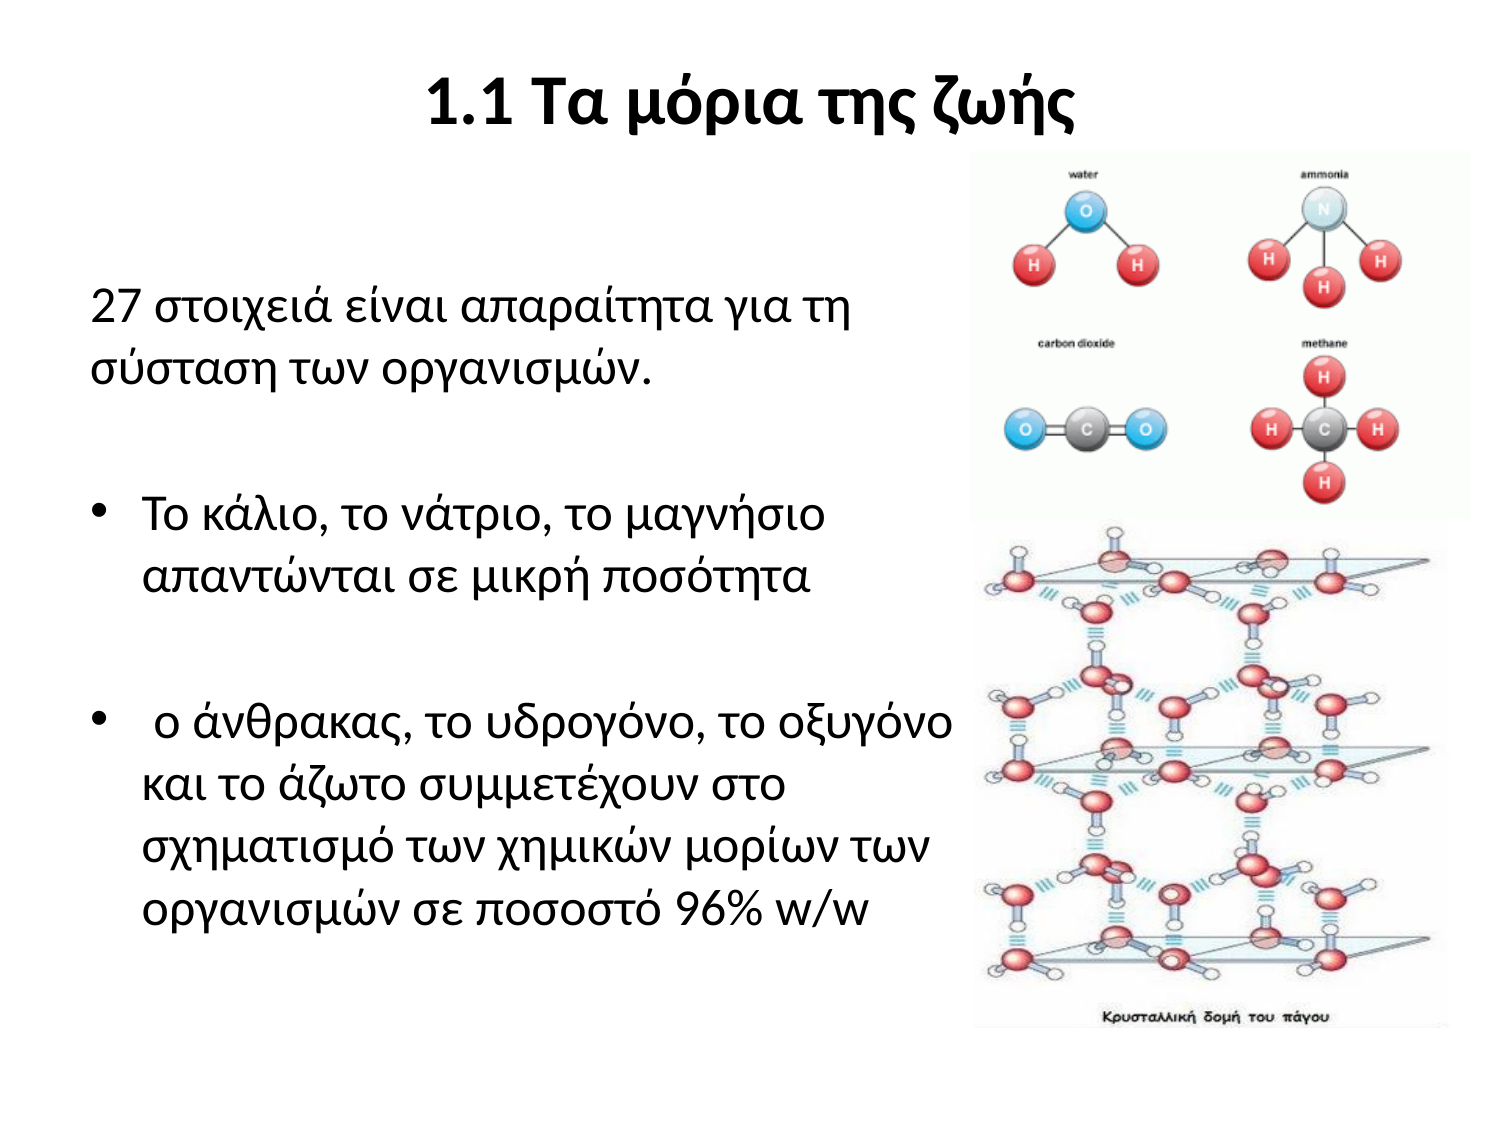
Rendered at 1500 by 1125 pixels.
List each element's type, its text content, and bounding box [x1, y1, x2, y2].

picture [969, 150, 1472, 1028]
title 1.1 Τα μόρια της ζωής [75, 45, 1425, 233]
list 27 στοιχειά είναι απαραίτητα για τη σύσταση των οργανισμών. Το κάλιο, το νάτριο, το μαγνήσιο απαντώνται σε μικρή ποσότητα ο άνθρακας, το υδρογόνο, το οξυγόνο και το άζωτο συμμετέχουν στο σχηματισμό των χημικών μορίων των οργανισμών σε ποσοστό 96% w/w [75, 262, 969, 1005]
